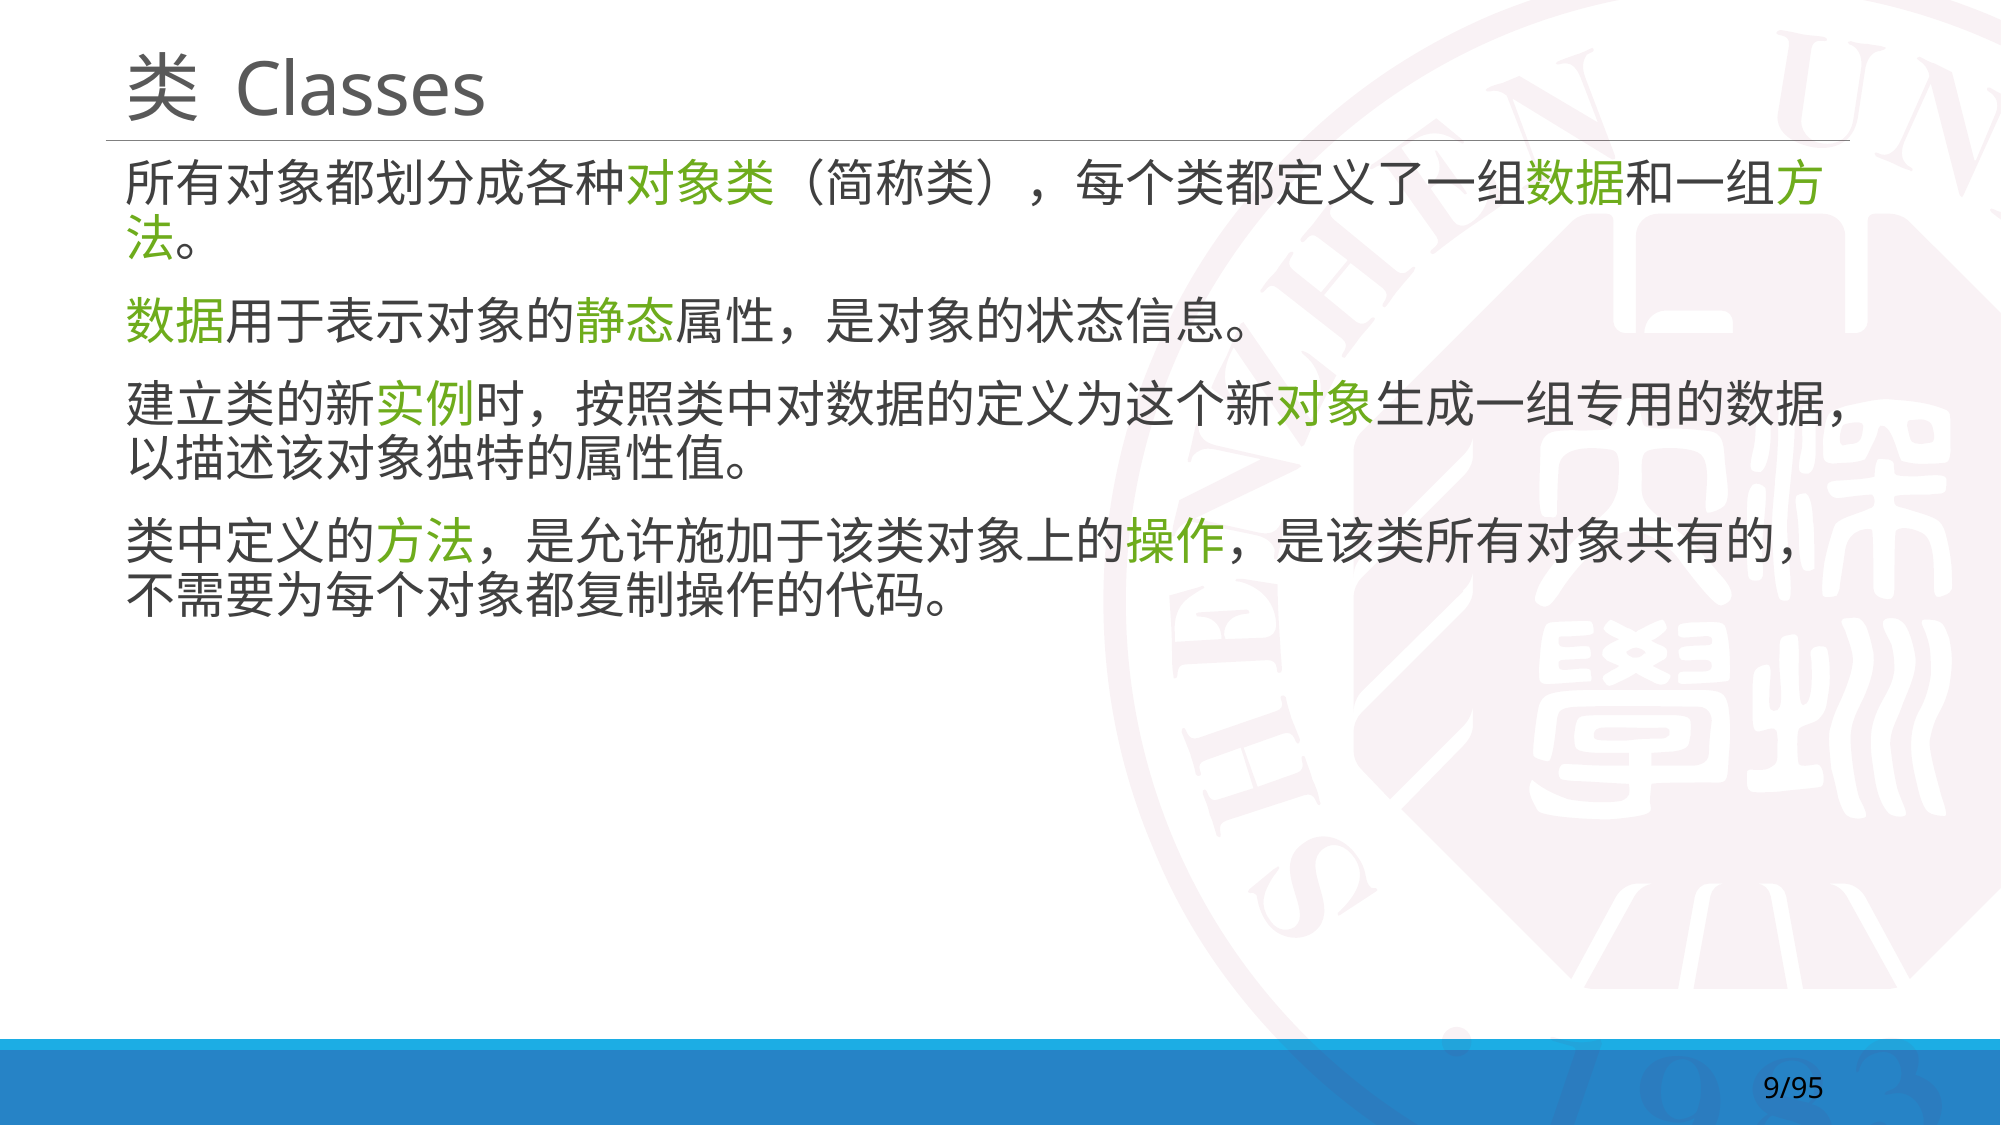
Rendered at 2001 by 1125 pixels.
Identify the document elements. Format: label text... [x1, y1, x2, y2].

slide_number 9/95 [1624, 1059, 1840, 1120]
list 所有对象都划分成各种对象类（简称类），每个类都定义了一组数据和一组方法。 数据用于表示对象的静态属性，是对象的状态信息。 建立类的新实例时，按照类中对数据的定义为这个新对象生成一组专用的数据，以描述该对象独特的属性值。 类中定义的方法，是允许施加于该类对象上的操作，是该类所有对象共有的，不需要为每个对象都复制操作的代码。 [110, 151, 1840, 974]
title 类 Classes [110, 19, 1390, 139]
